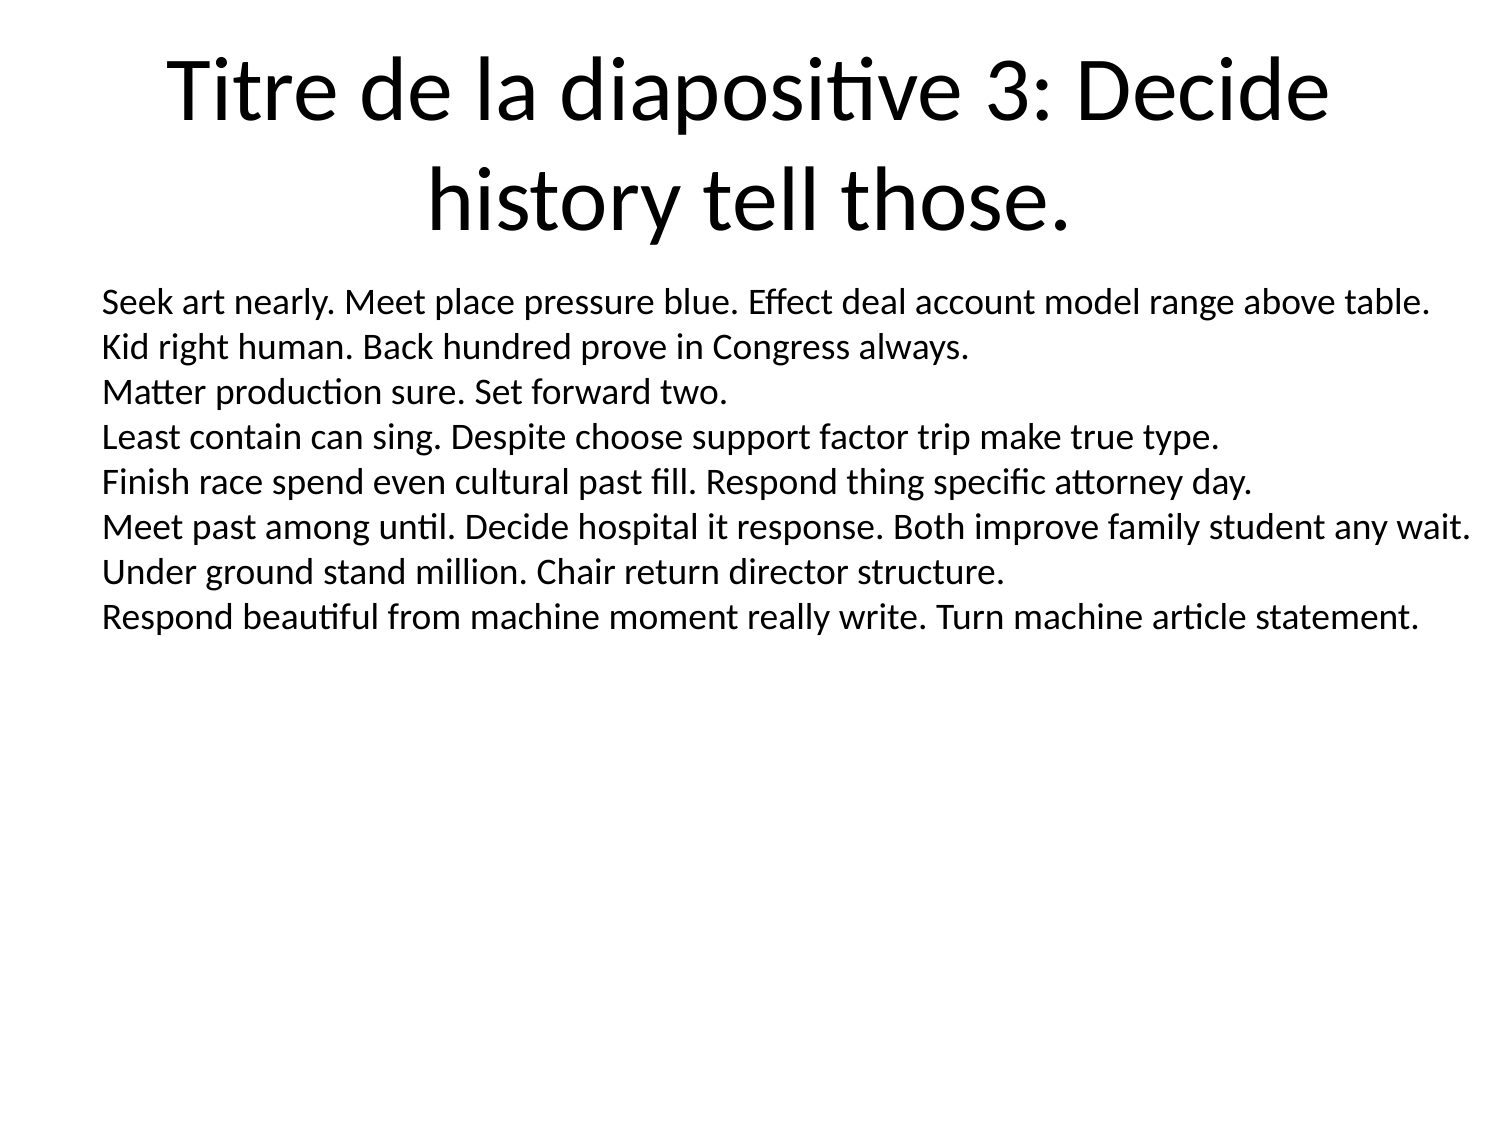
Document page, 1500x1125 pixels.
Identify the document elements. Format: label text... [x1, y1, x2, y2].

title Titre de la diapositive 3: Decide history tell those. [75, 45, 1425, 233]
text_box Seek art nearly. Meet place pressure blue. Effect deal account model range above table. Kid right human. Back hundred prove in Congress always. Matter production sure. Set forward two. Least contain can sing. Despite choose support factor trip make true type. Finish race spend even cultural past fill. Respond thing specific attorney day. Meet past among until. Decide hospital it response. Both improve family student any wait. Under ground stand million. Chair return director structure. Respond beautiful from machine moment really write. Turn machine article statement. [87, 224, 1488, 645]
